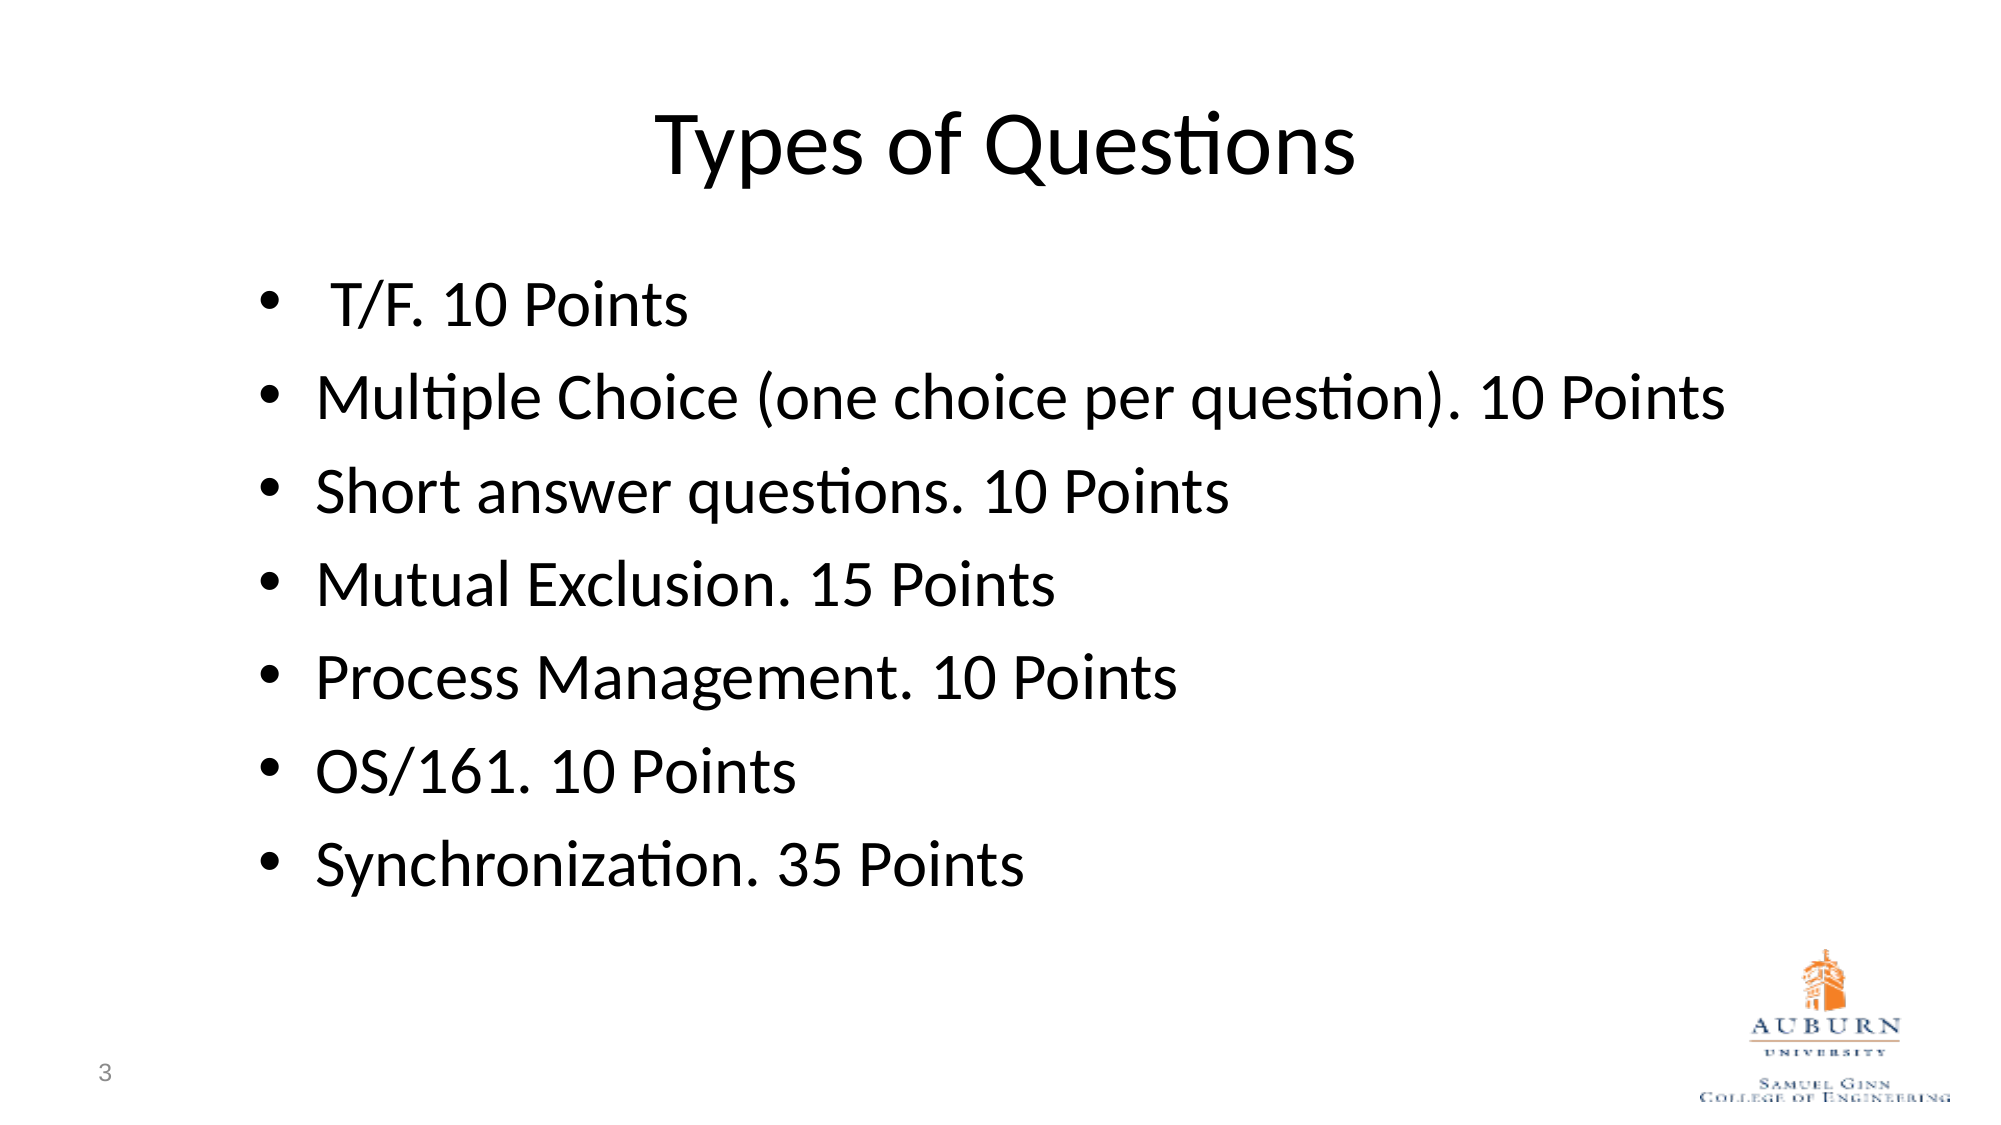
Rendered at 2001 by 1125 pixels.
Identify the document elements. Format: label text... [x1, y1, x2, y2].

list T/F. 10 Points Multiple Choice (one choice per question). 10 Points Short answer questions. 10 Points Mutual Exclusion. 15 Points Process Management. 10 Points OS/161. 10 Points Synchronization. 35 Points [243, 252, 1769, 1072]
title Types of Questions [275, 55, 1738, 222]
slide_number 3 [83, 1041, 550, 1102]
picture [1700, 949, 1950, 1102]
